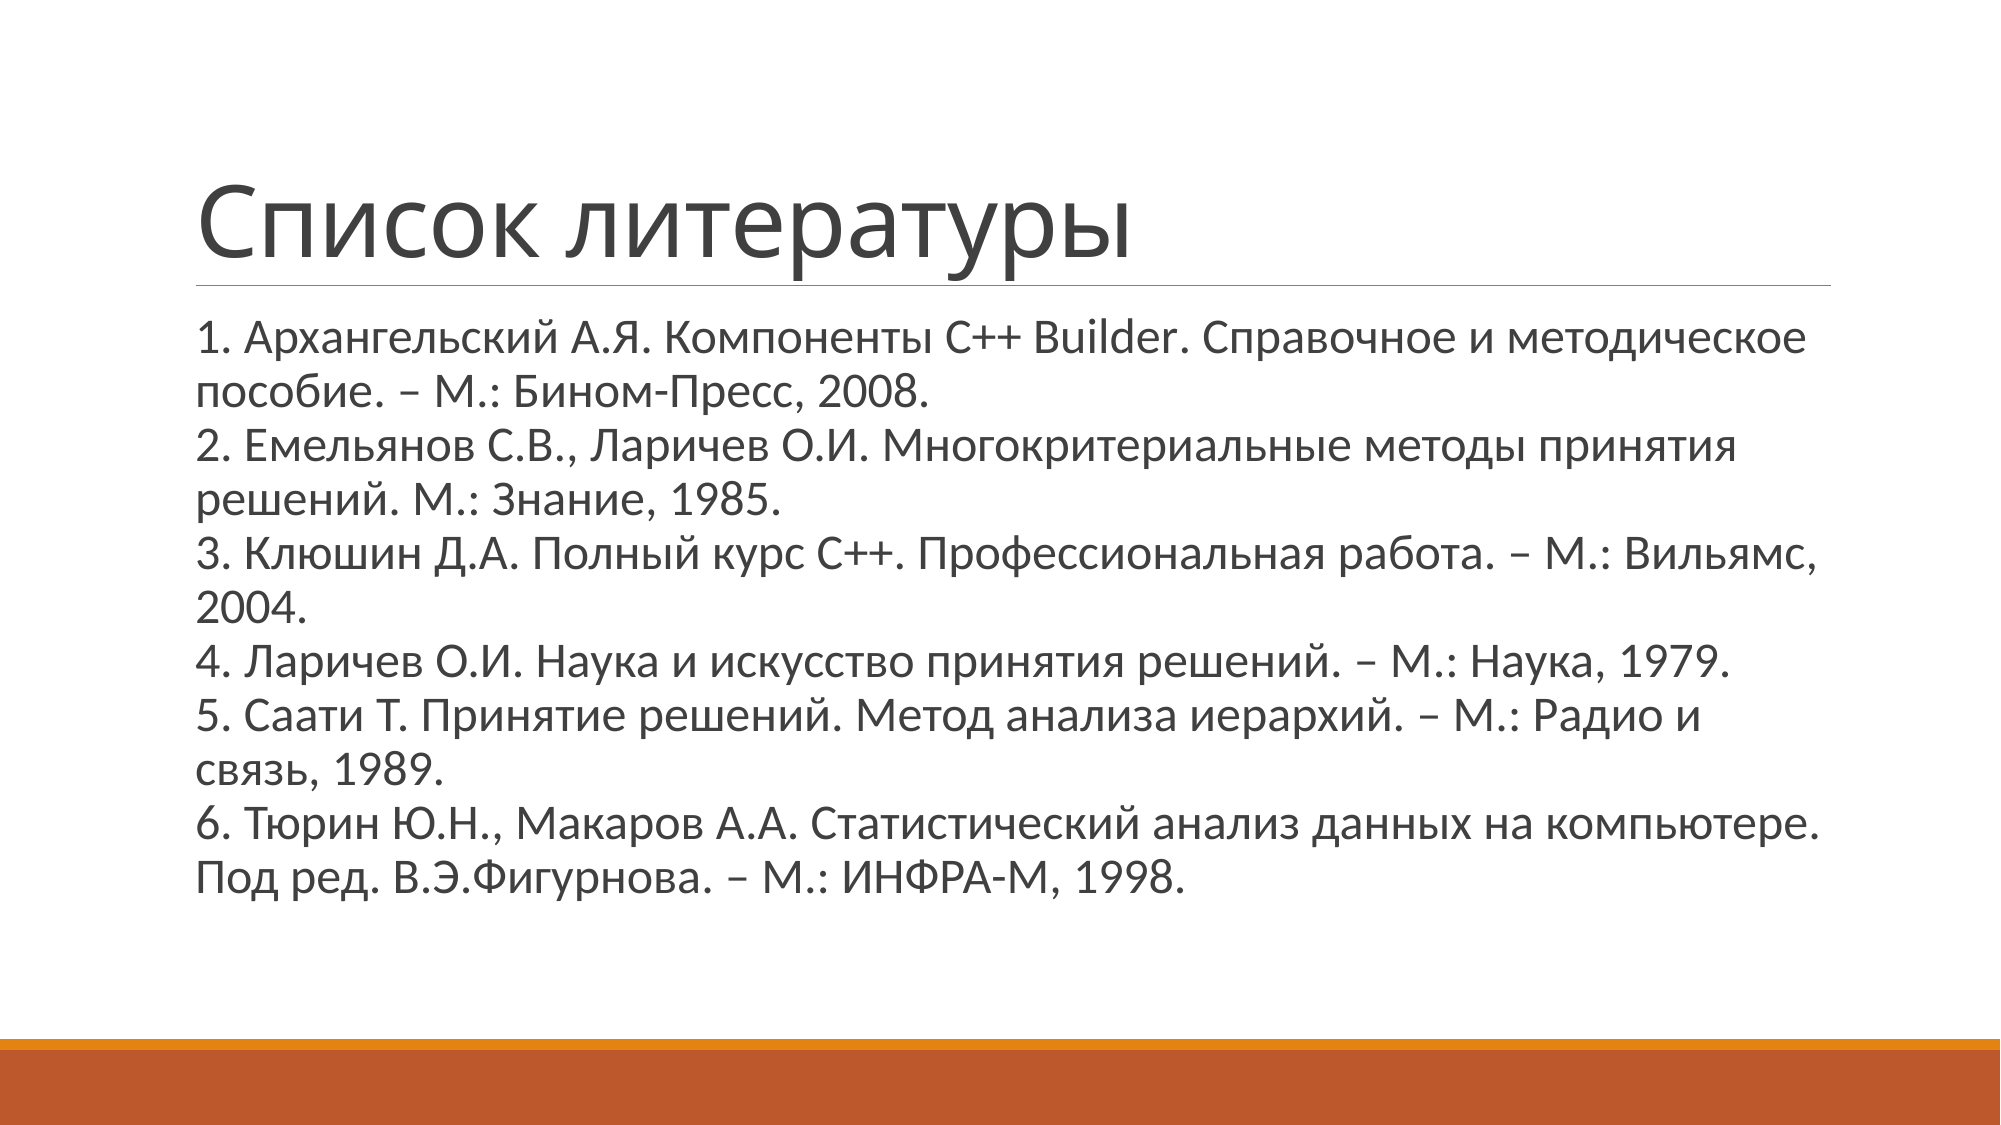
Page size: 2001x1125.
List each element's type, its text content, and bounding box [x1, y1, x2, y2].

list 1. Архангельский А.Я. Компоненты C++ Builder. Справочное и методическое пособие. – М.: Бином-Пресс, 2008. 2. Емельянов С.В., Ларичев О.И. Многокритериальные методы принятия решений. М.: Знание, 1985. 3. Клюшин Д.А. Полный курс C++. Профессиональная работа. – М.: Вильямс, 2004. 4. Ларичев О.И. Наука и искусство принятия решений. – М.: Наука, 1979. 5. Саати Т. Принятие решений. Метод анализа иерархий. – М.: Радио и связь, 1989. 6. Тюрин Ю.Н., Макаров А.А. Статистический анализ данных на компьютере. Под ред. В.Э.Фигурнова. – М.: ИНФРА-М, 1998. [180, 302, 1830, 963]
title Список литературы [180, 47, 1830, 285]
